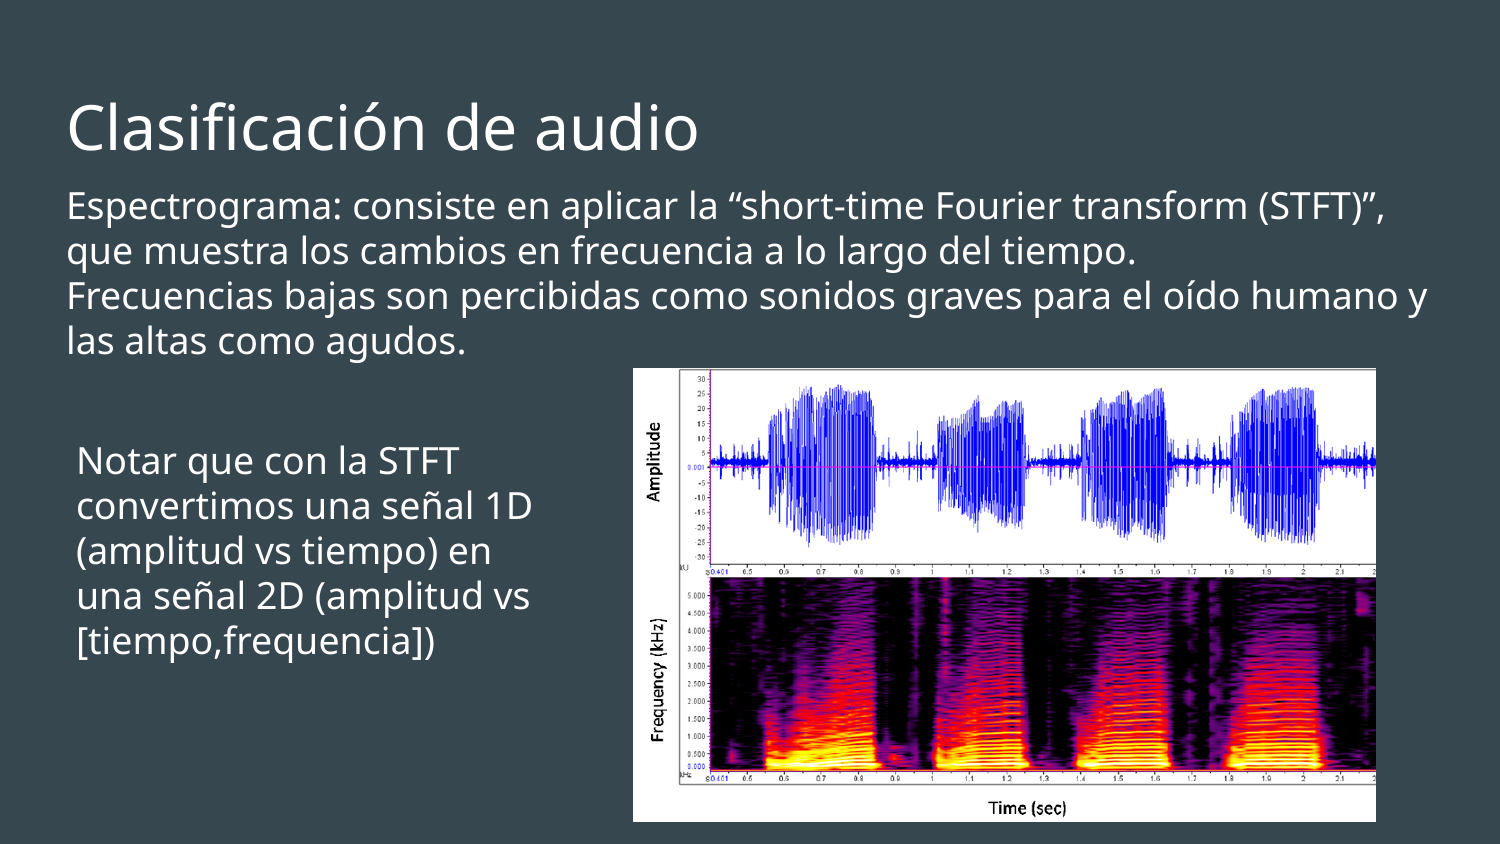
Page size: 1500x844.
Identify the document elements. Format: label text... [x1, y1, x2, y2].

title Clasificación de audio [51, 72, 1449, 166]
picture [632, 367, 1376, 822]
text_box Notar que con la STFT convertimos una señal 1D (amplitud vs tiempo) en una señal 2D (amplitud vs [tiempo,frequencia]) [61, 421, 571, 794]
text_box Espectrograma: consiste en aplicar la “short-time Fourier transform (STFT)”, que muestra los cambios en frecuencia a lo largo del tiempo. Frecuencias bajas son percibidas como sonidos graves para el oído humano y las altas como agudos. [51, 166, 1449, 377]
